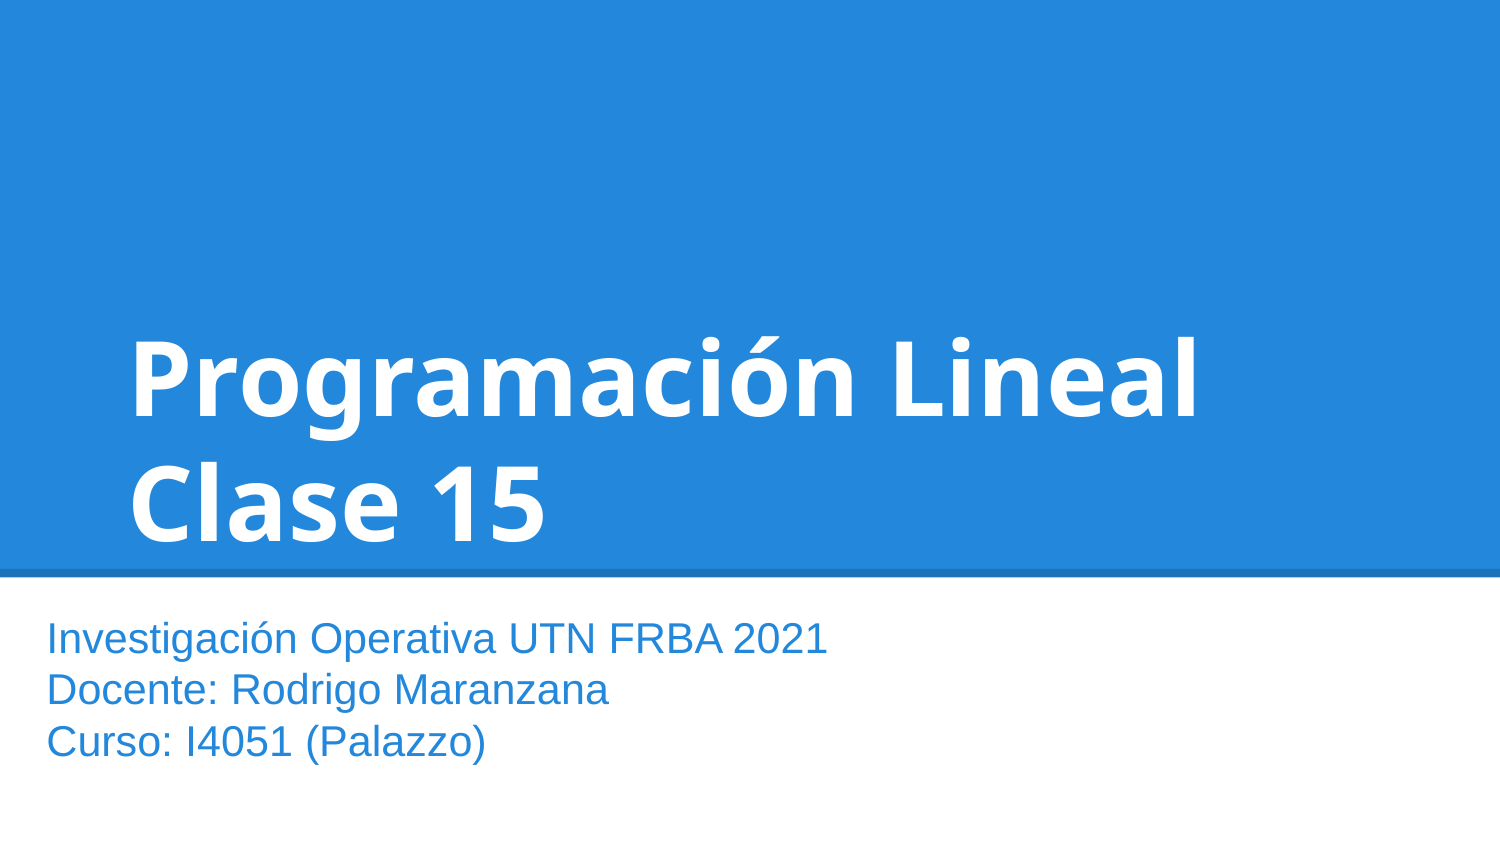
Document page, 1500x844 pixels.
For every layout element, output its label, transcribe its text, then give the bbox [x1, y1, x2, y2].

subtitle Investigación Operativa UTN FRBA 2021 Docente: Rodrigo Maranzana Curso: I4051 (Palazzo) [31, 594, 1486, 822]
title Programación Lineal Clase 15 [112, 306, 1388, 577]
